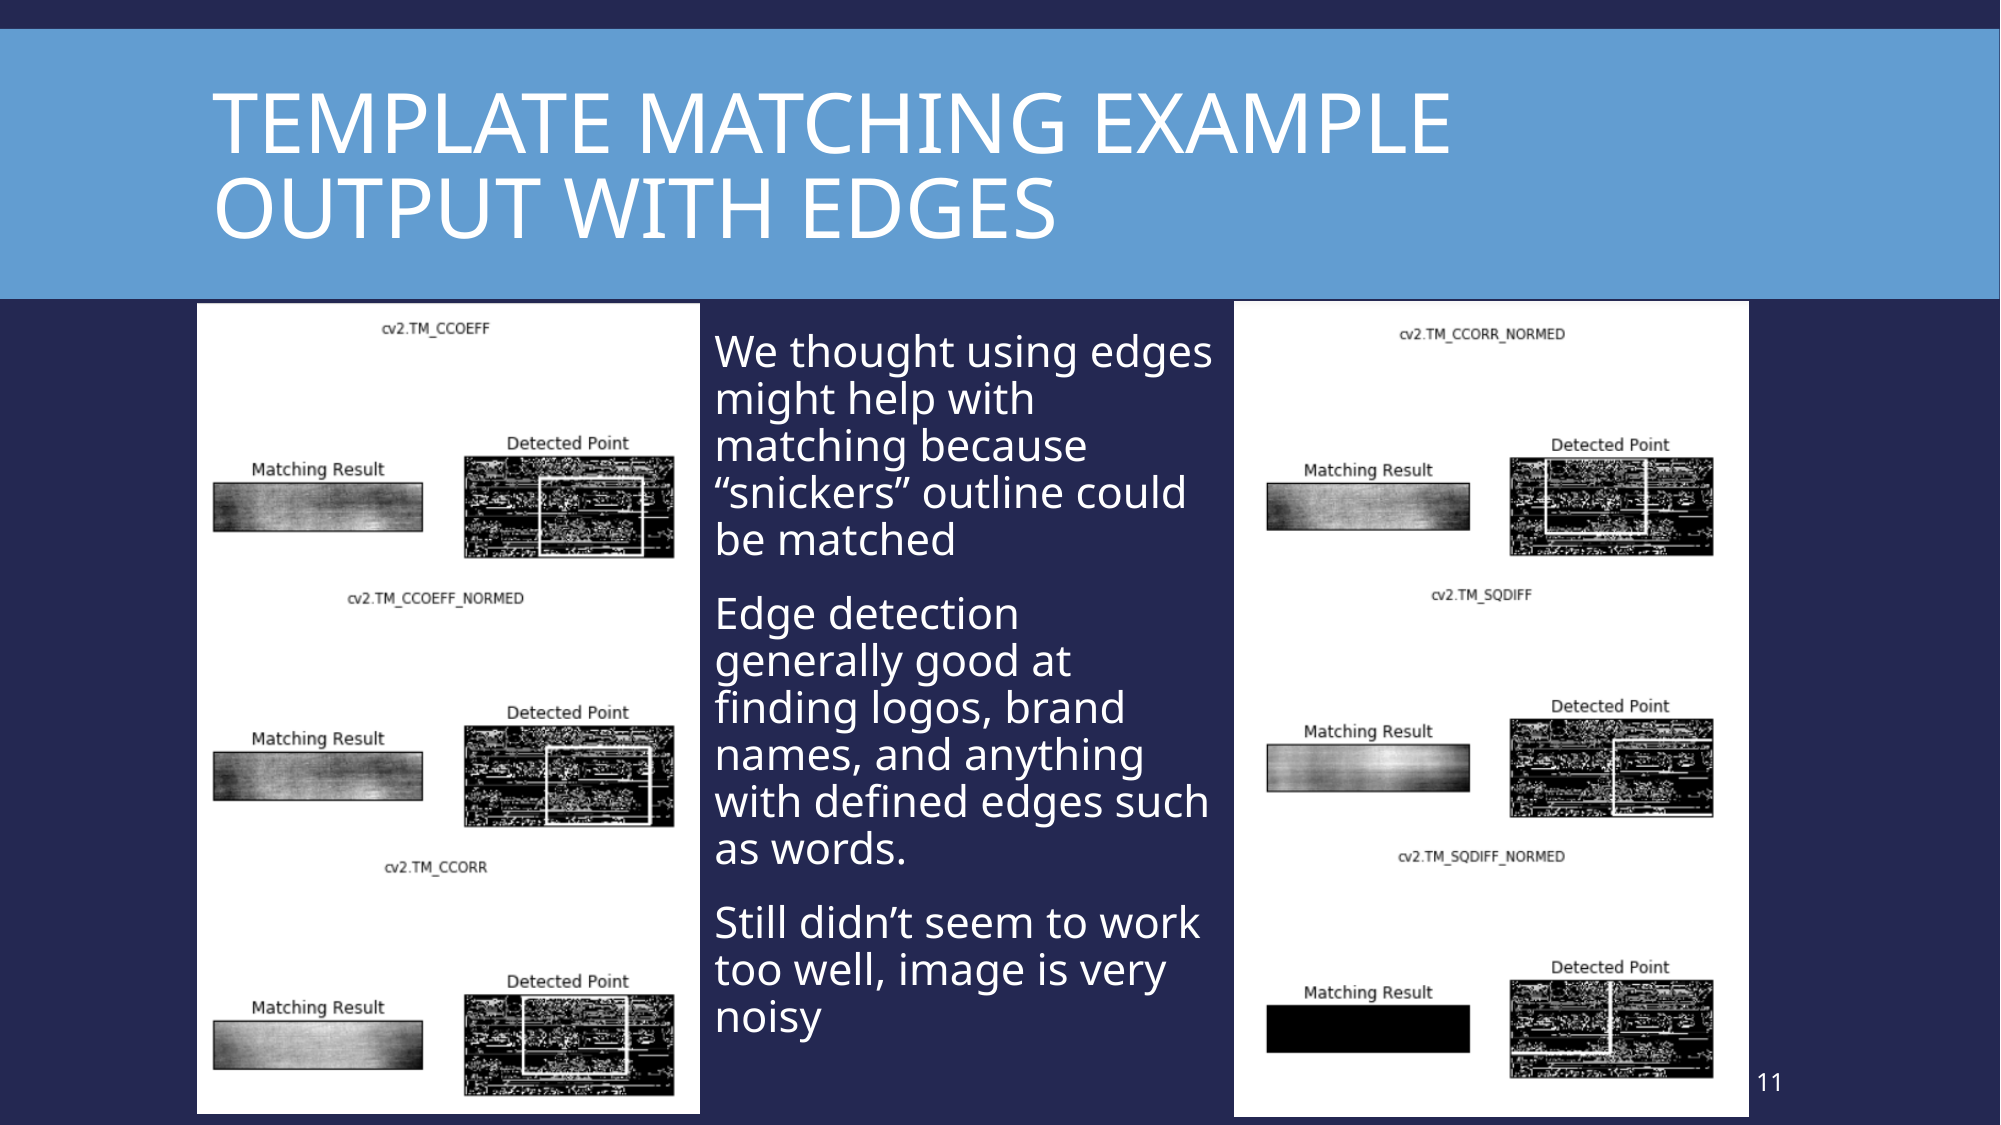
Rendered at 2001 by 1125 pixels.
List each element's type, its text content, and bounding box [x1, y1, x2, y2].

slide_number 11 [1755, 1053, 1904, 1114]
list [1233, 301, 1749, 1117]
title Template matching example output with edges [197, 46, 1803, 295]
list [197, 303, 700, 1114]
text_box We thought using edges might help with matching because “snickers” outline could be matched Edge detection generally good at finding logos, brand names, and anything with defined edges such as words. Still didn’t seem to work too well, image is very noisy [706, 322, 1227, 1054]
